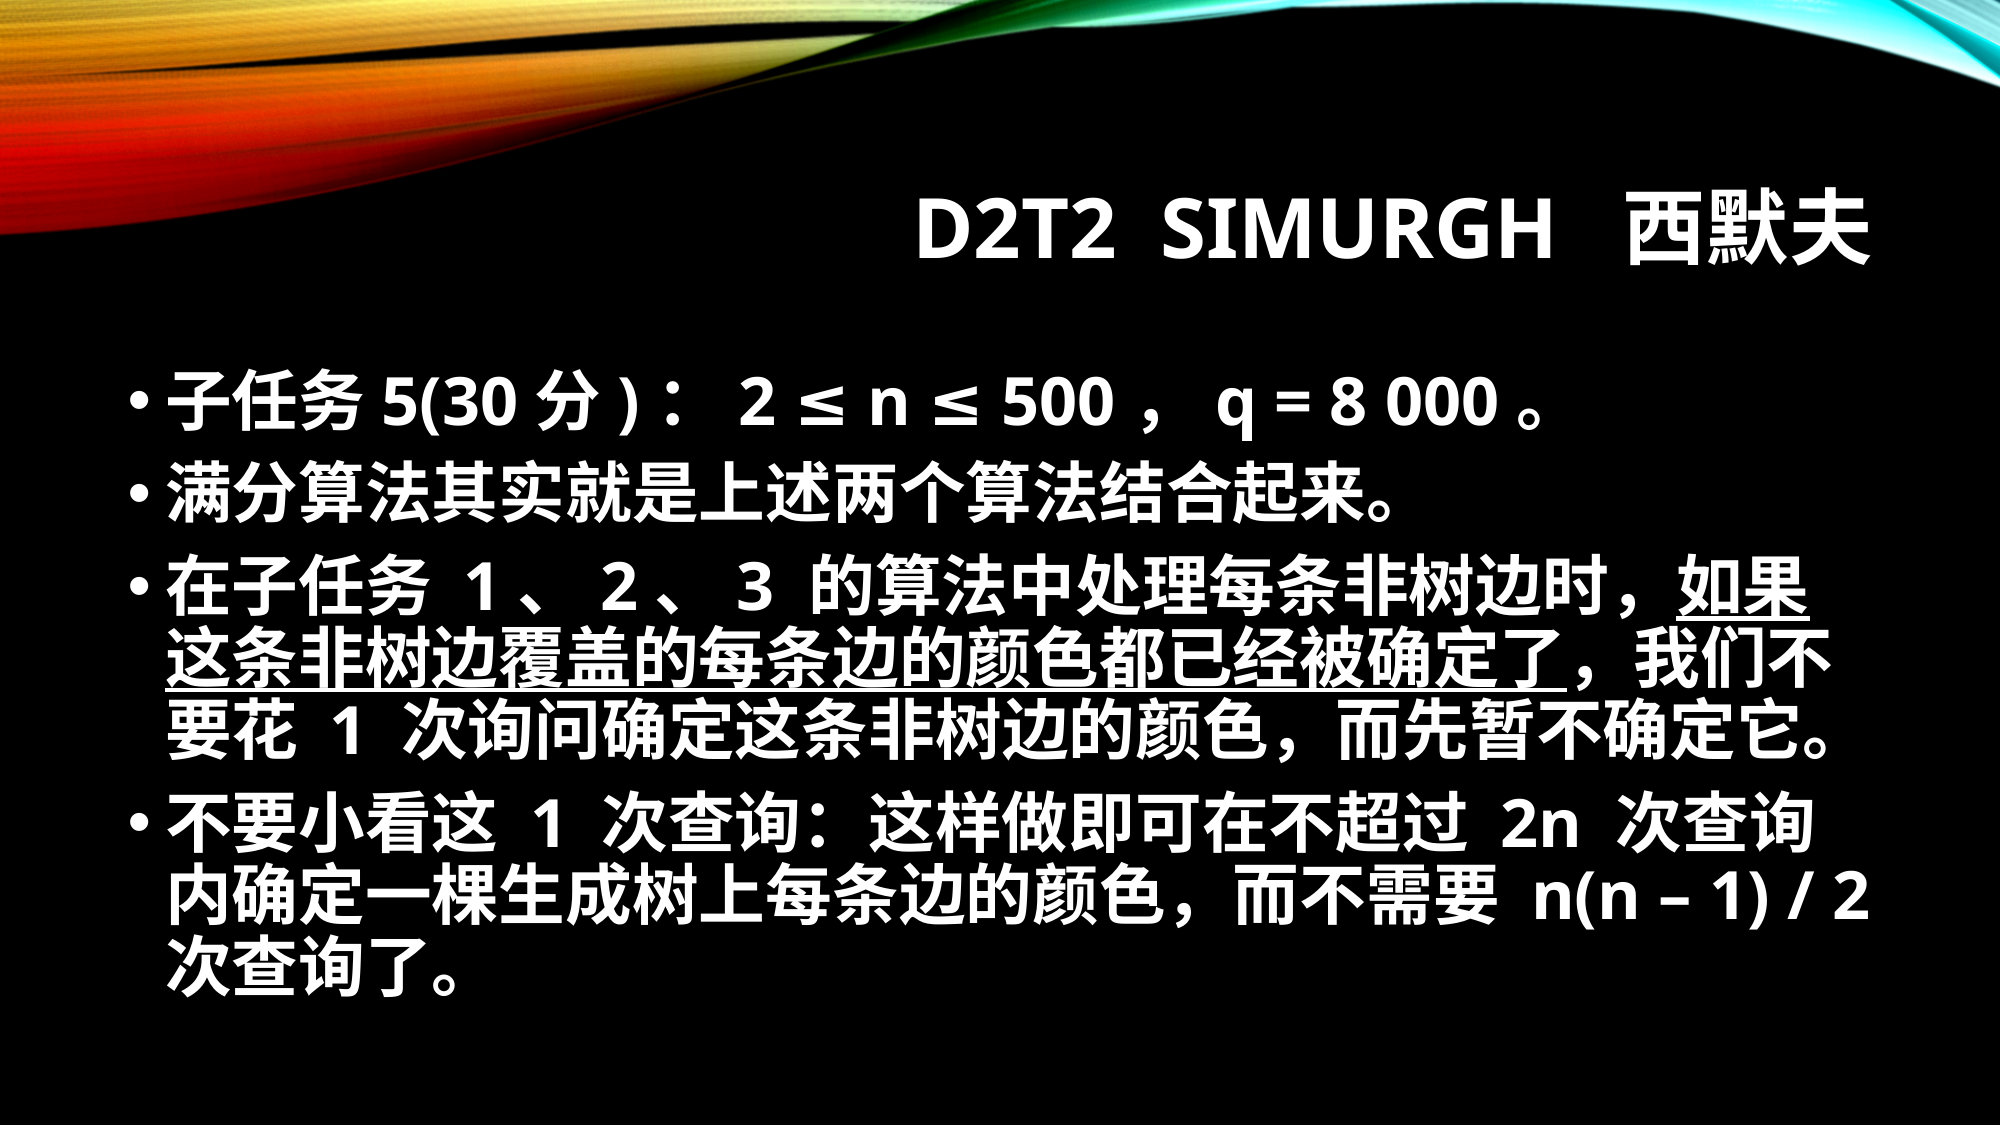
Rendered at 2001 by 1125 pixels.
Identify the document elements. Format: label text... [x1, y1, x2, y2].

title D2T2 Simurgh 西默夫 [474, 125, 1888, 338]
picture [0, 0, 2000, 237]
list 子任务5(30分)：2 ≤ n ≤ 500，q = 8 000。 满分算法其实就是上述两个算法结合起来。 在子任务 1、2、3 的算法中处理每条非树边时，如果这条非树边覆盖的每条边的颜色都已经被确定了，我们不要花 1 次询问确定这条非树边的颜色，而先暂不确定它。 不要小看这 1 次查询：这样做即可在不超过 2n 次查询内确定一棵生成树上每条边的颜色，而不需要 n(n – 1) / 2 次查询了。 [112, 360, 1888, 1021]
